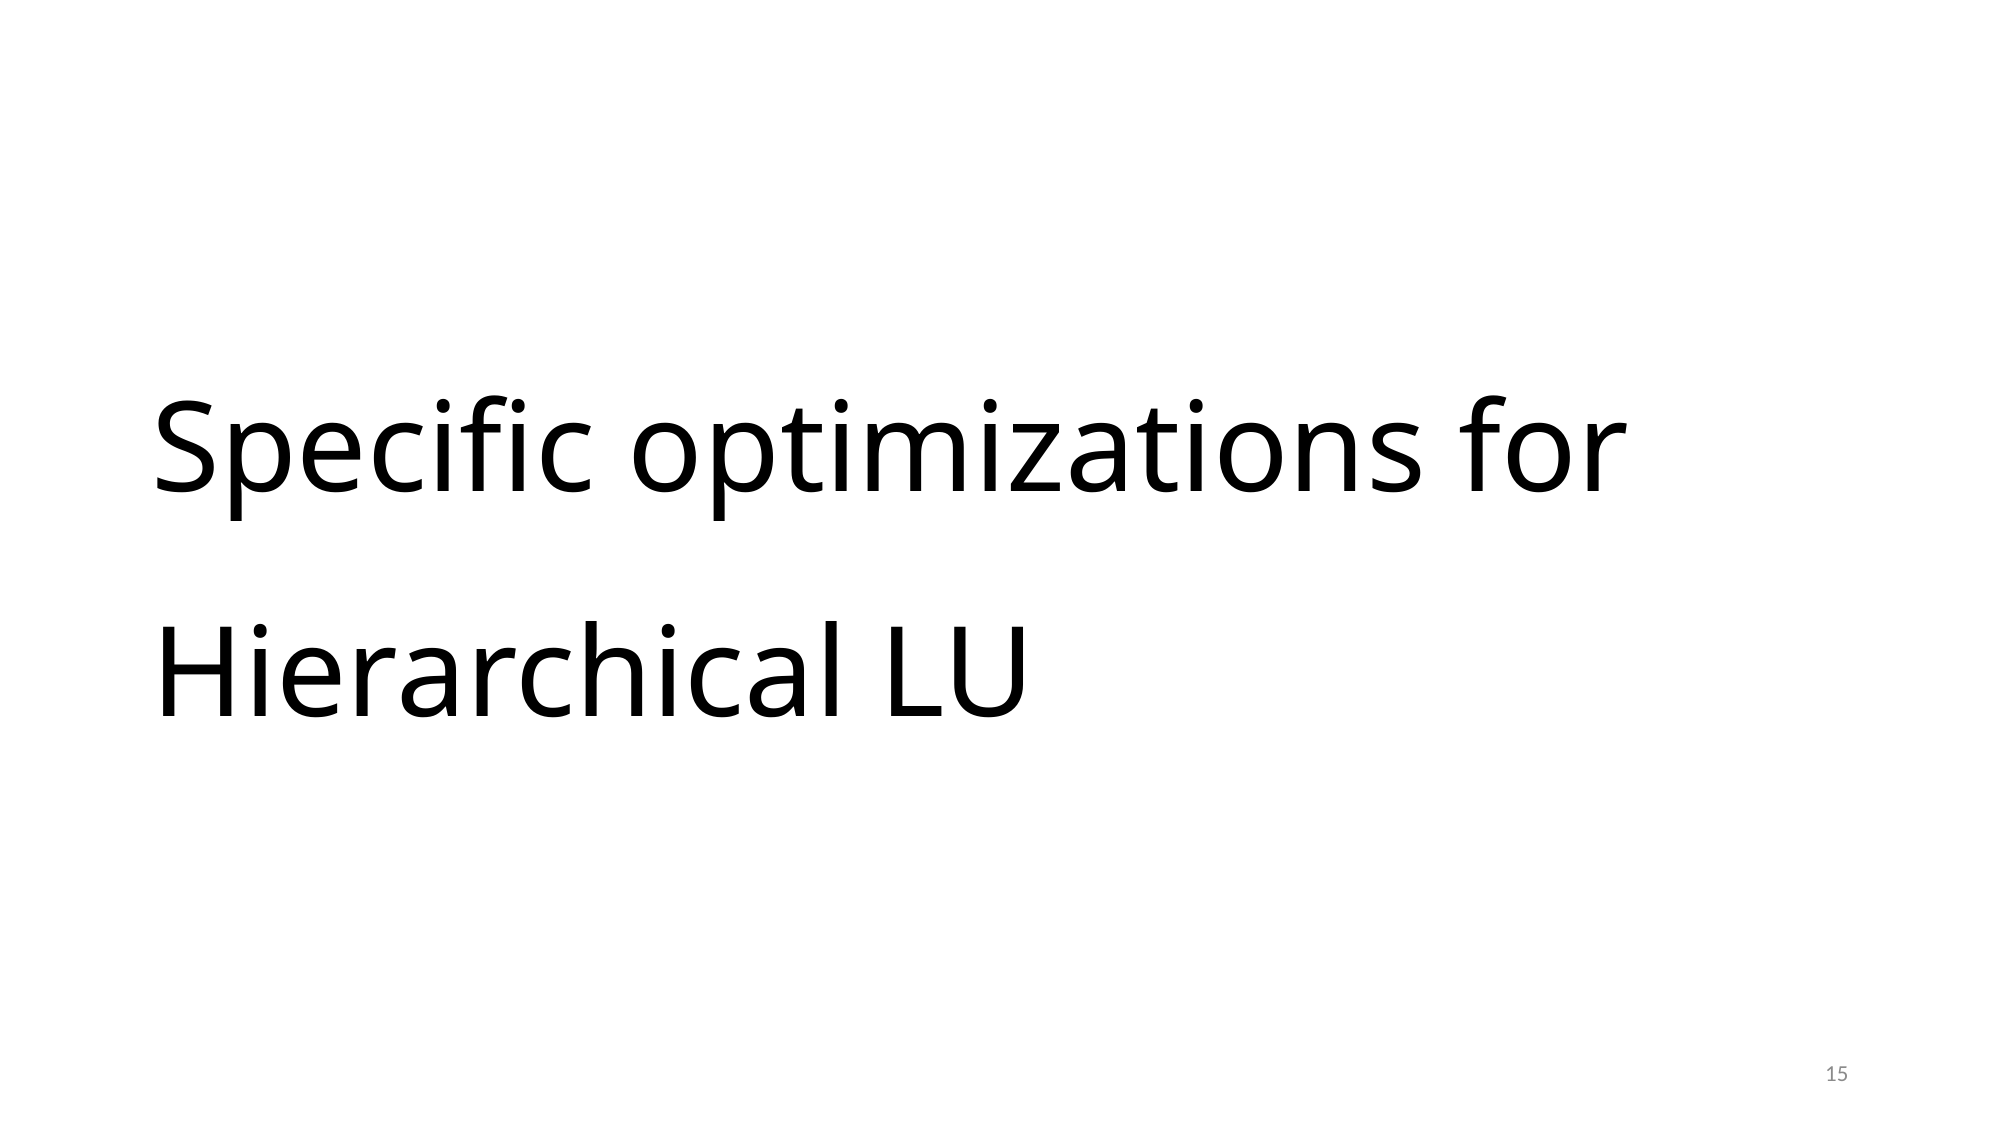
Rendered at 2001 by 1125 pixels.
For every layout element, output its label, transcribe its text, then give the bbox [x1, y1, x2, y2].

slide_number 15 [1413, 1042, 1864, 1103]
title Specific optimizations for Hierarchical LU [136, 280, 1862, 749]
